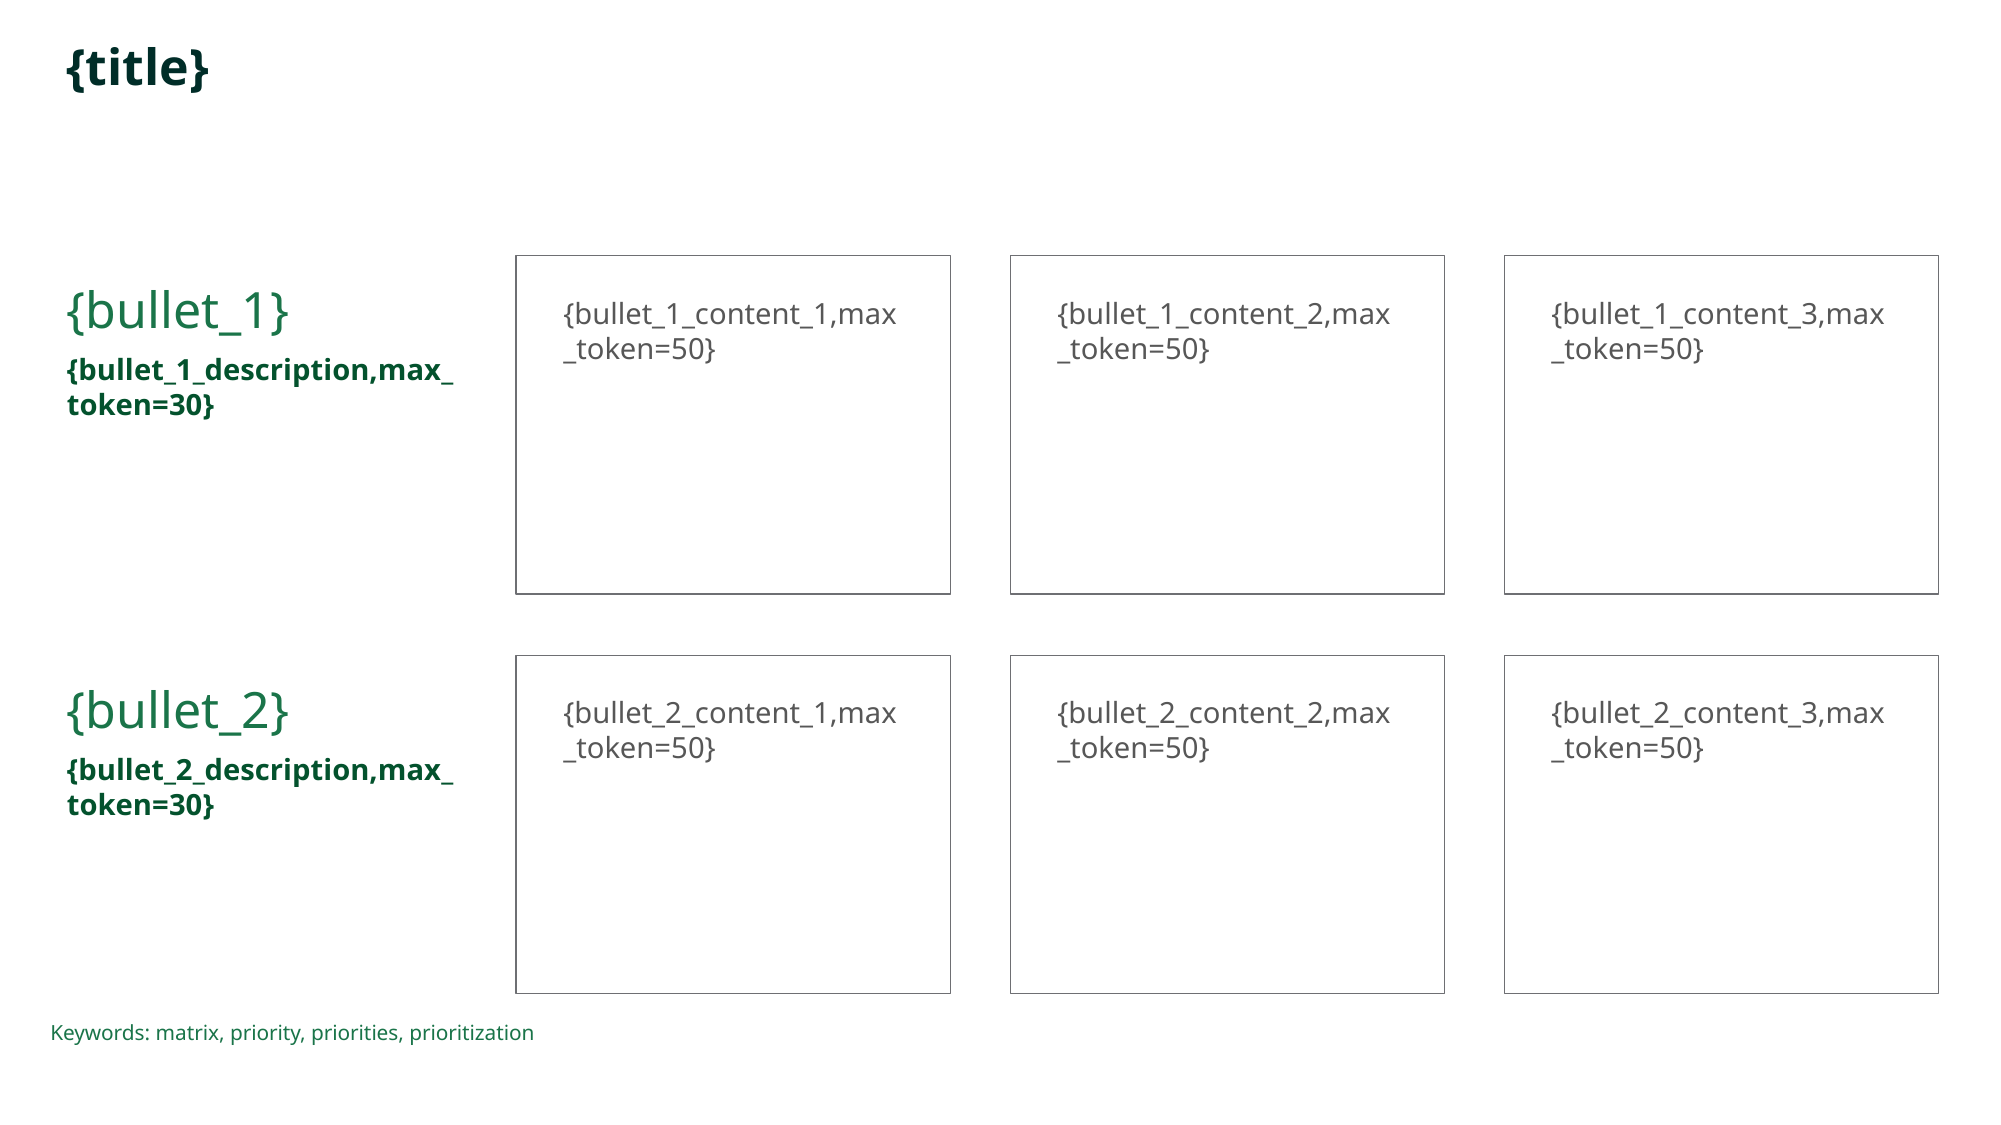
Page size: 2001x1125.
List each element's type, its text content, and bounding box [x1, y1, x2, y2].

text_box {bullet_2} {bullet_2_description,max_token=30} [66, 654, 459, 994]
text_box {bullet_1_content_1,max_token=50} [516, 255, 951, 594]
text_box {bullet_2_content_3,max_token=50} [1504, 655, 1939, 994]
text_box {bullet_2_content_2,max_token=50} [1010, 655, 1445, 994]
text_box {bullet_2_content_1,max_token=50} [516, 655, 951, 994]
text_box {bullet_1_content_2,max_token=50} [1010, 255, 1445, 594]
text_box {bullet_1} {bullet_1_description,max_token=30} [66, 255, 459, 595]
text_box {bullet_1_content_3,max_token=50} [1504, 255, 1939, 594]
title {title} [66, 42, 1721, 98]
text_box Keywords: matrix, priority, priorities, prioritization [50, 1019, 535, 1045]
